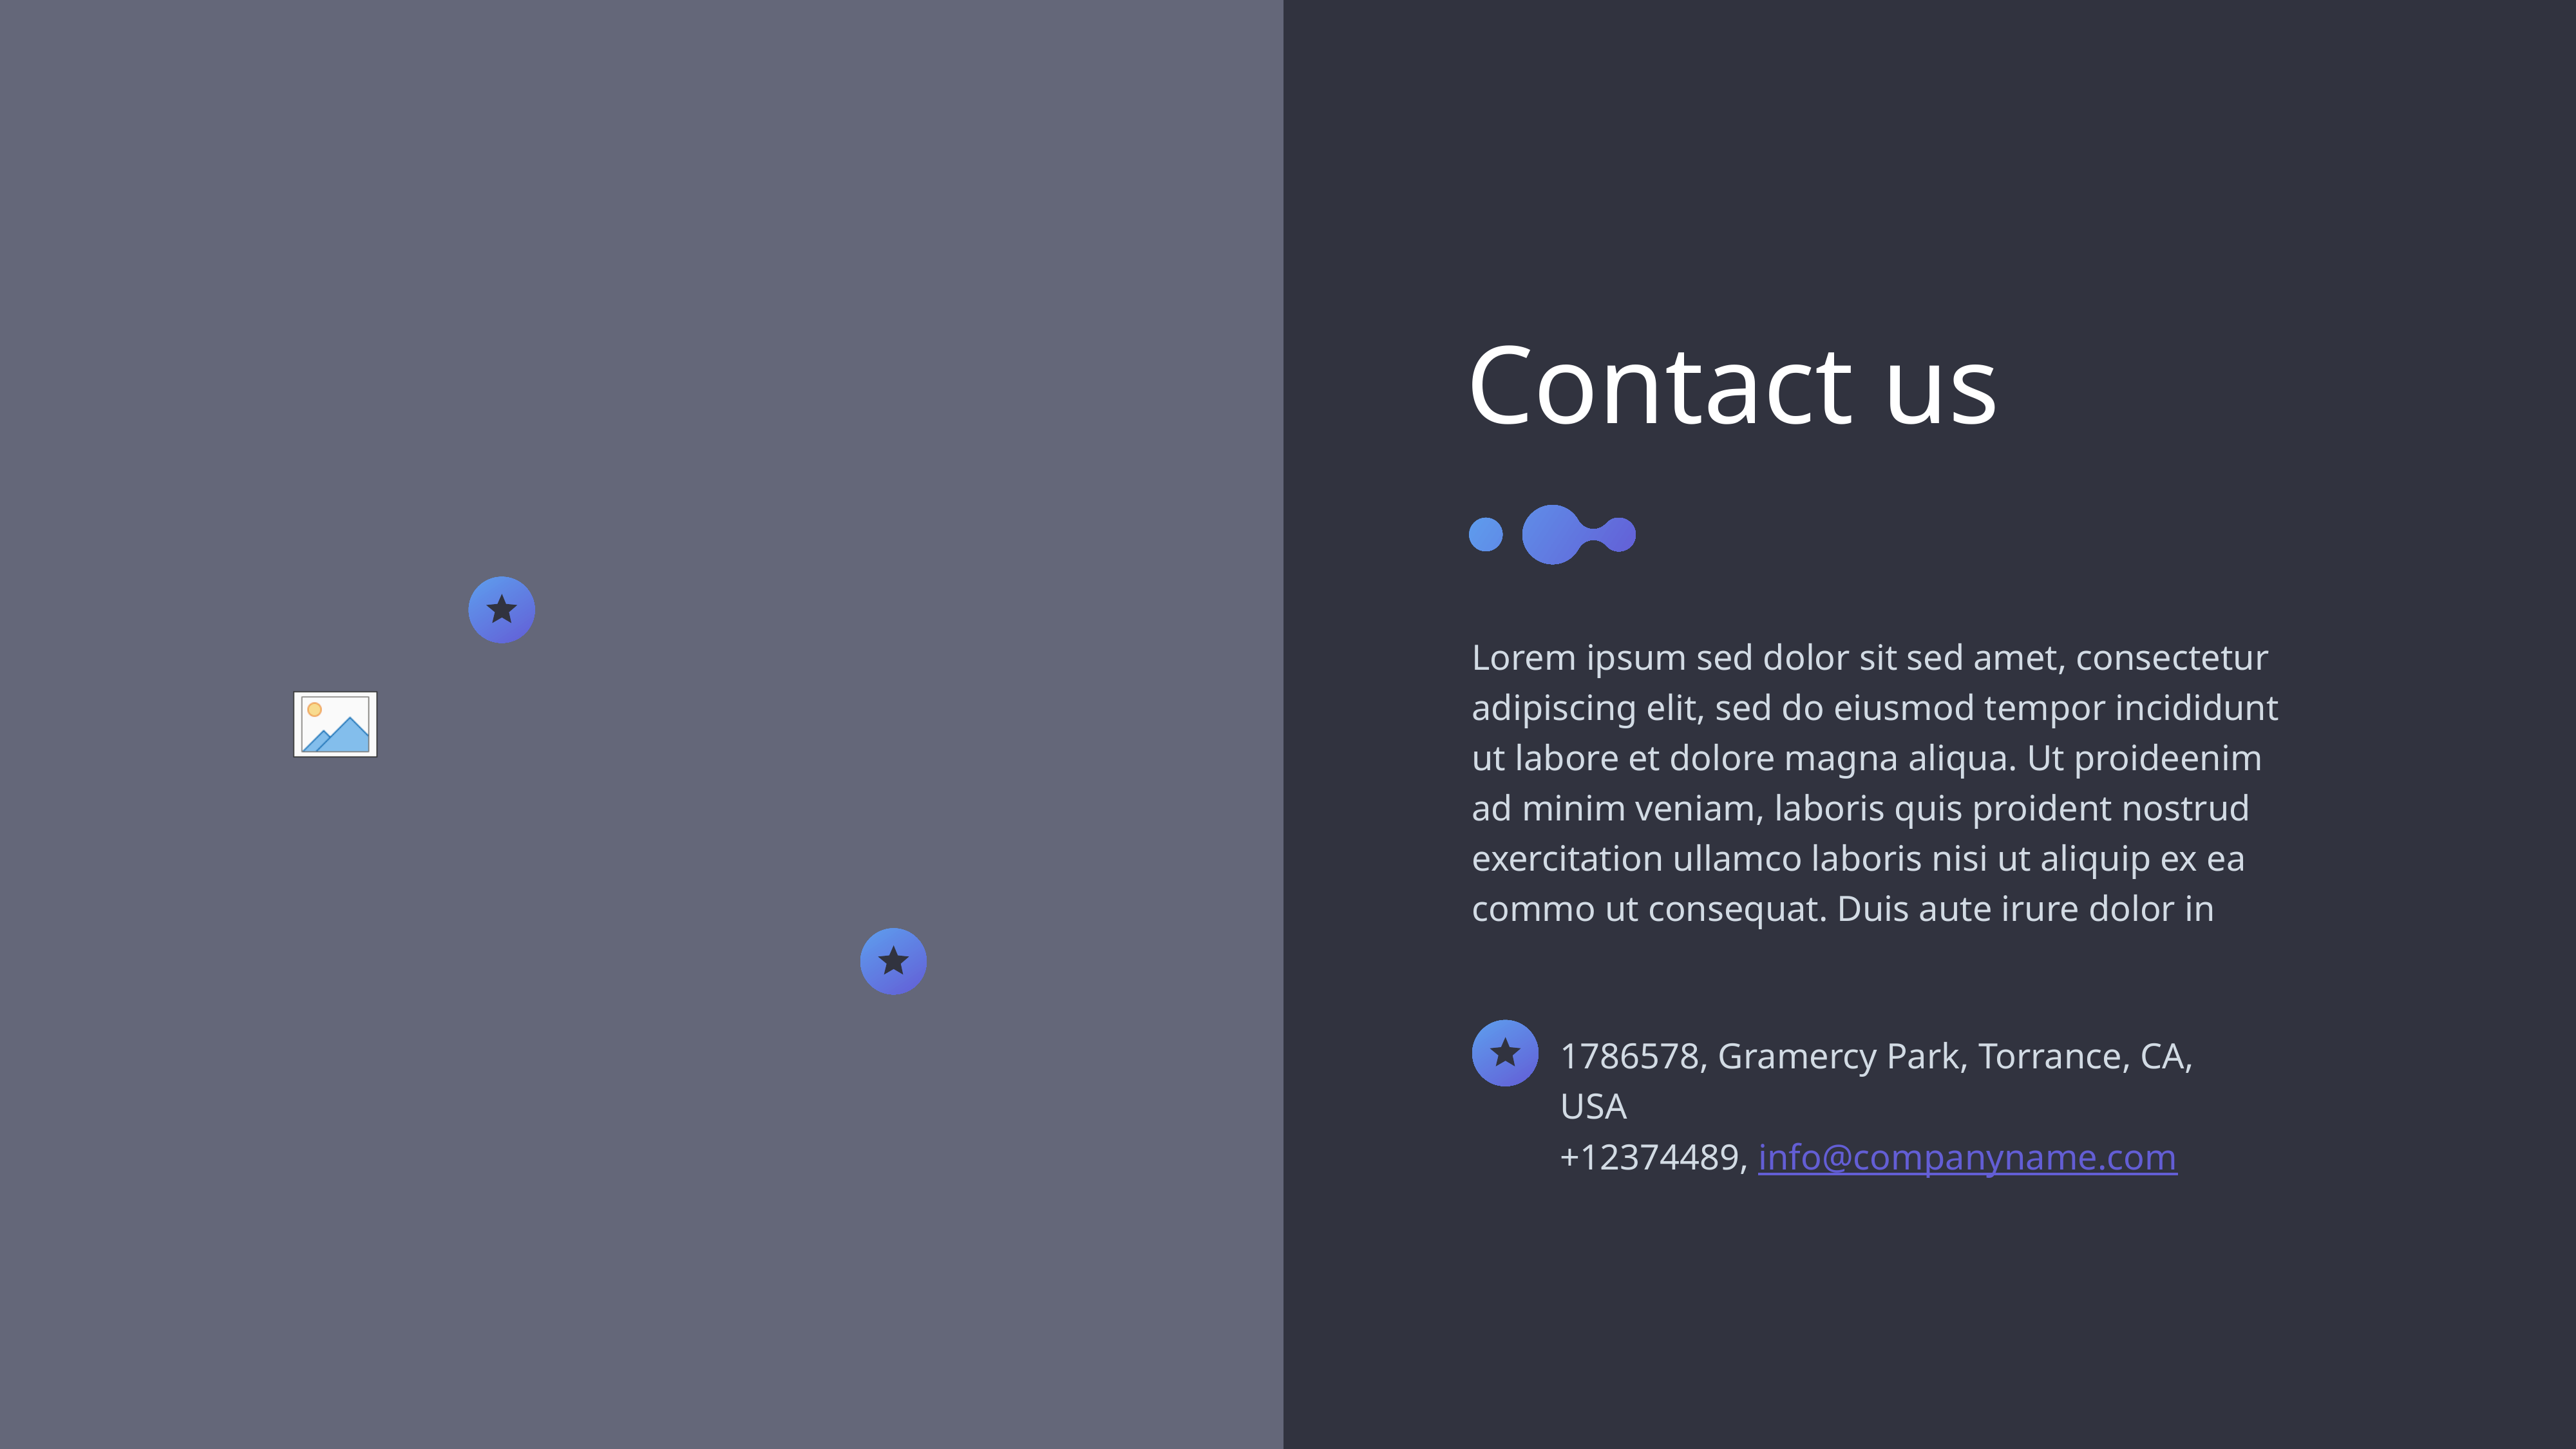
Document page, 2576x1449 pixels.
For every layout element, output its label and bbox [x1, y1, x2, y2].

picture [0, 0, 1283, 1449]
text_box [1460, 312, 2287, 1137]
